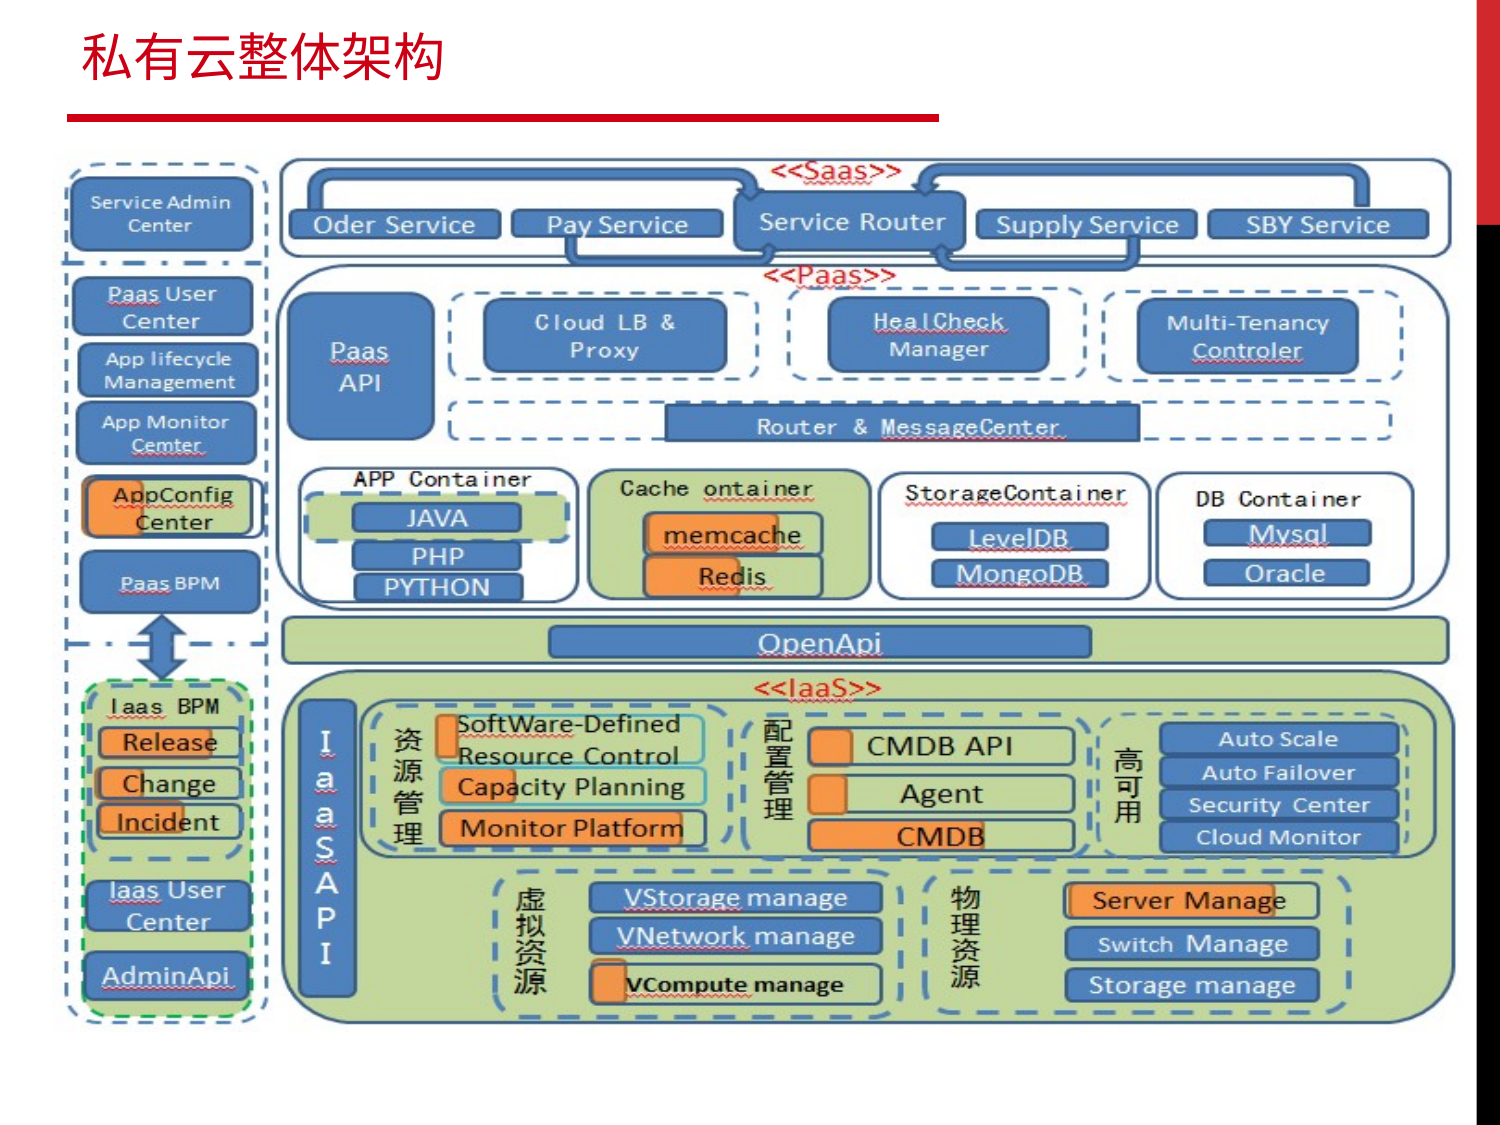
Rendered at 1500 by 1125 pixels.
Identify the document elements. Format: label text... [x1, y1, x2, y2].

list 私有云整体架构 [66, 17, 1239, 122]
picture [52, 149, 1465, 1032]
